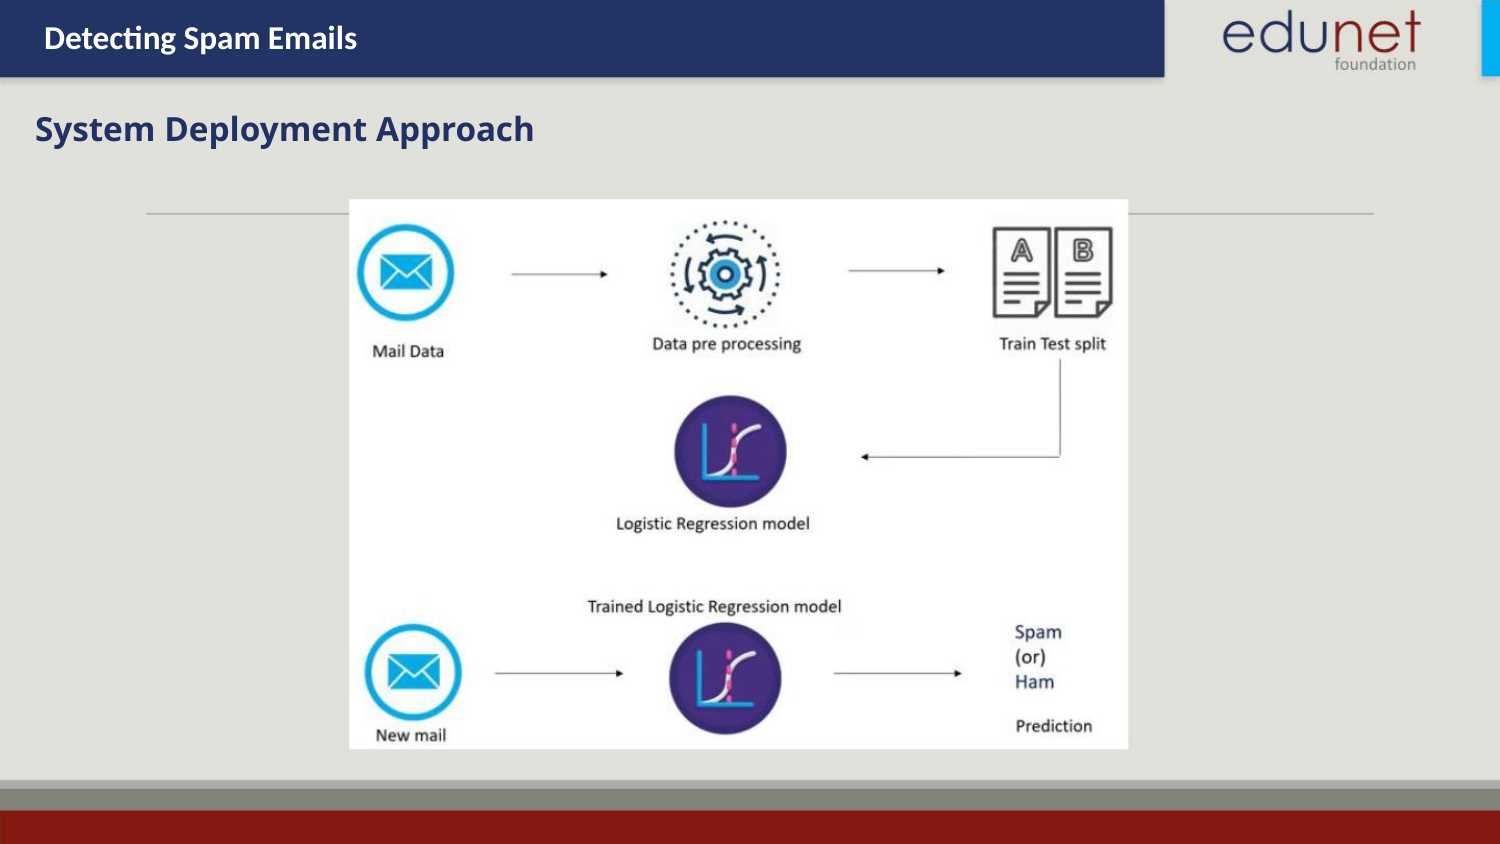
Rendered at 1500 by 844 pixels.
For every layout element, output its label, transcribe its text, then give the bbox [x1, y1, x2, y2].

text_box System Deployment Approach [35, 113, 591, 149]
text_box [0, 0, 1500, 844]
text_box Detecting Spam Emails [44, 21, 410, 57]
